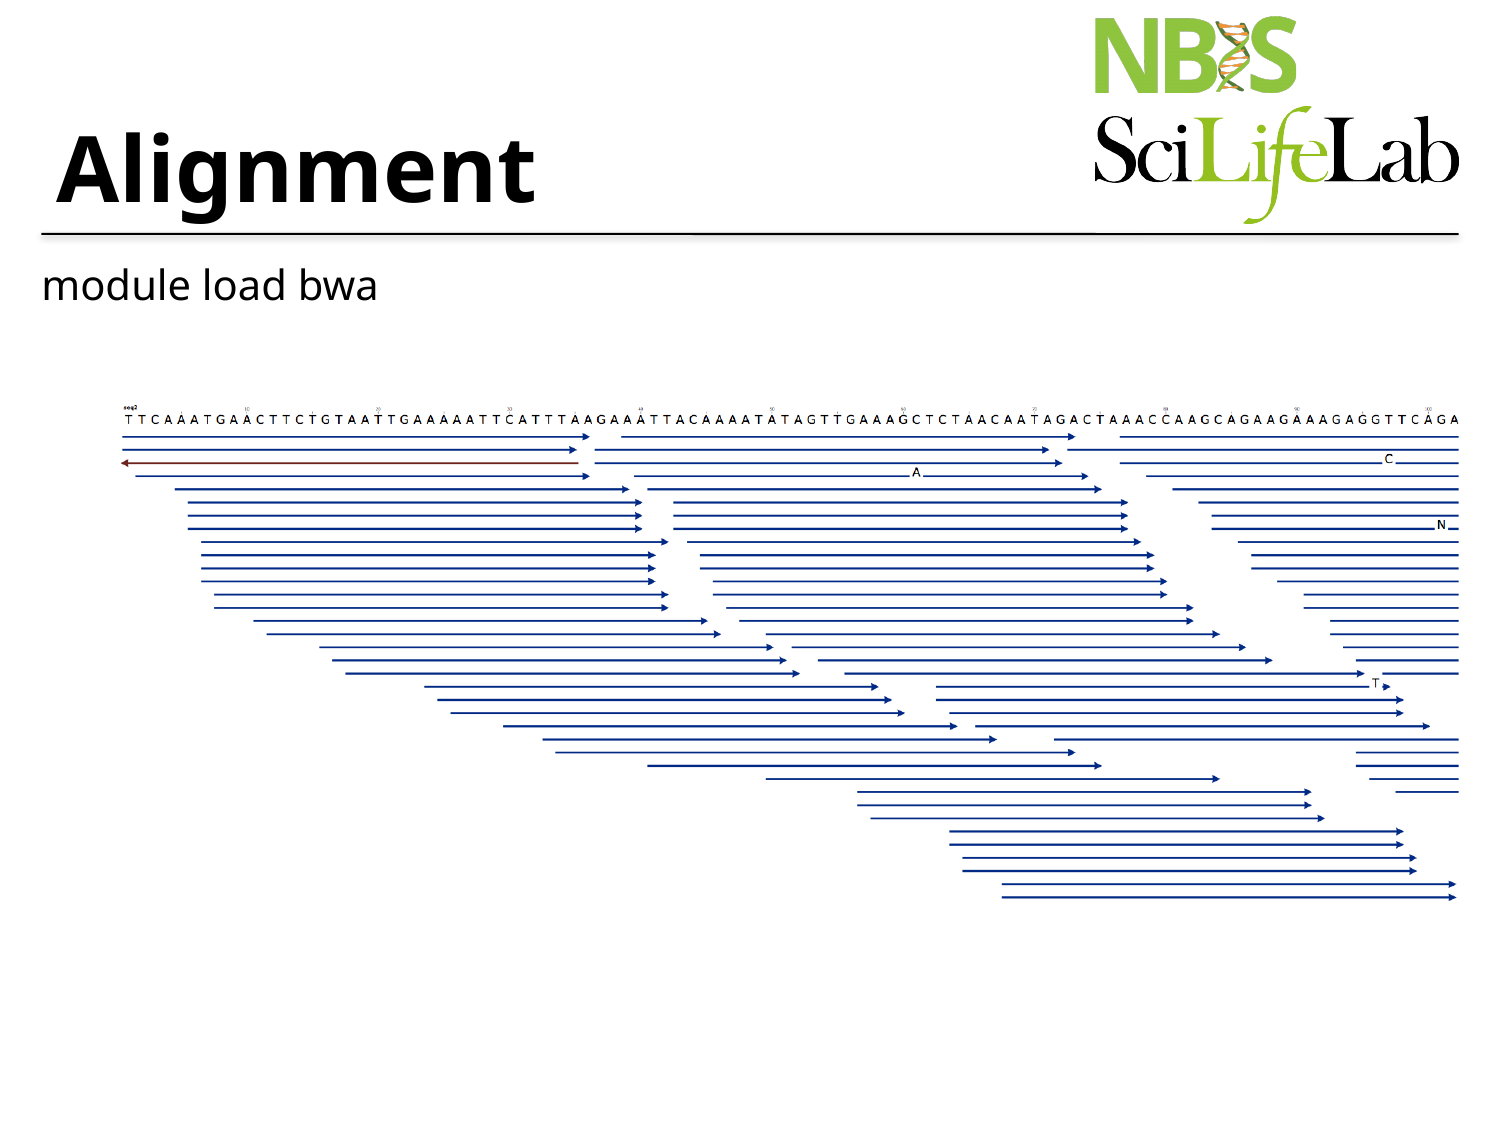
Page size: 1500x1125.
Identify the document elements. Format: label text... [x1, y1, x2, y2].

picture [1095, 106, 1459, 224]
title Alignment [41, 103, 1066, 226]
picture [120, 405, 1459, 901]
list module load bwa [41, 258, 1459, 1018]
